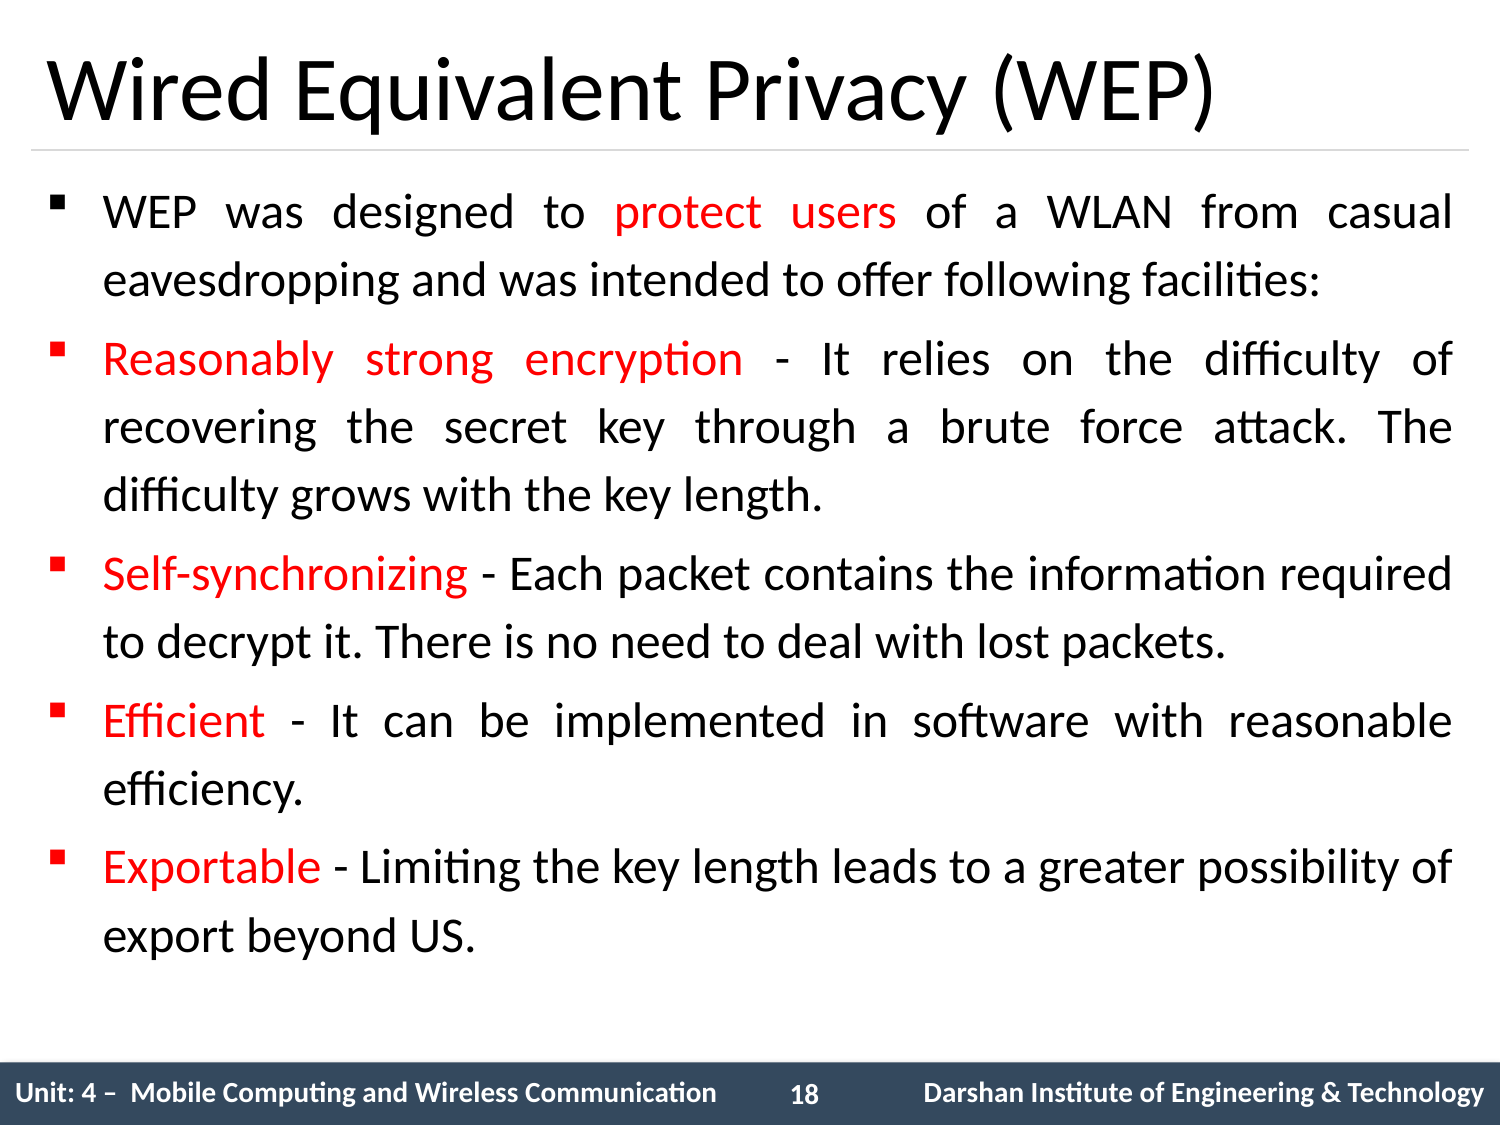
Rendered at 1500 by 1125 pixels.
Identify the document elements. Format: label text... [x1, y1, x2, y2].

list WEP was designed to protect users of a WLAN from casual eavesdropping and was intended to offer following facilities: Reasonably strong encryption - It relies on the difficulty of recovering the secret key through a brute force attack. The difficulty grows with the key length. Self-synchronizing - Each packet contains the information required to decrypt it. There is no need to deal with lost packets. Efficient - It can be implemented in software with reasonable efficiency. Exportable - Limiting the key length leads to a greater possibility of export beyond US. [31, 162, 1469, 1038]
title Wired Equivalent Privacy (WEP) [31, 17, 1469, 150]
